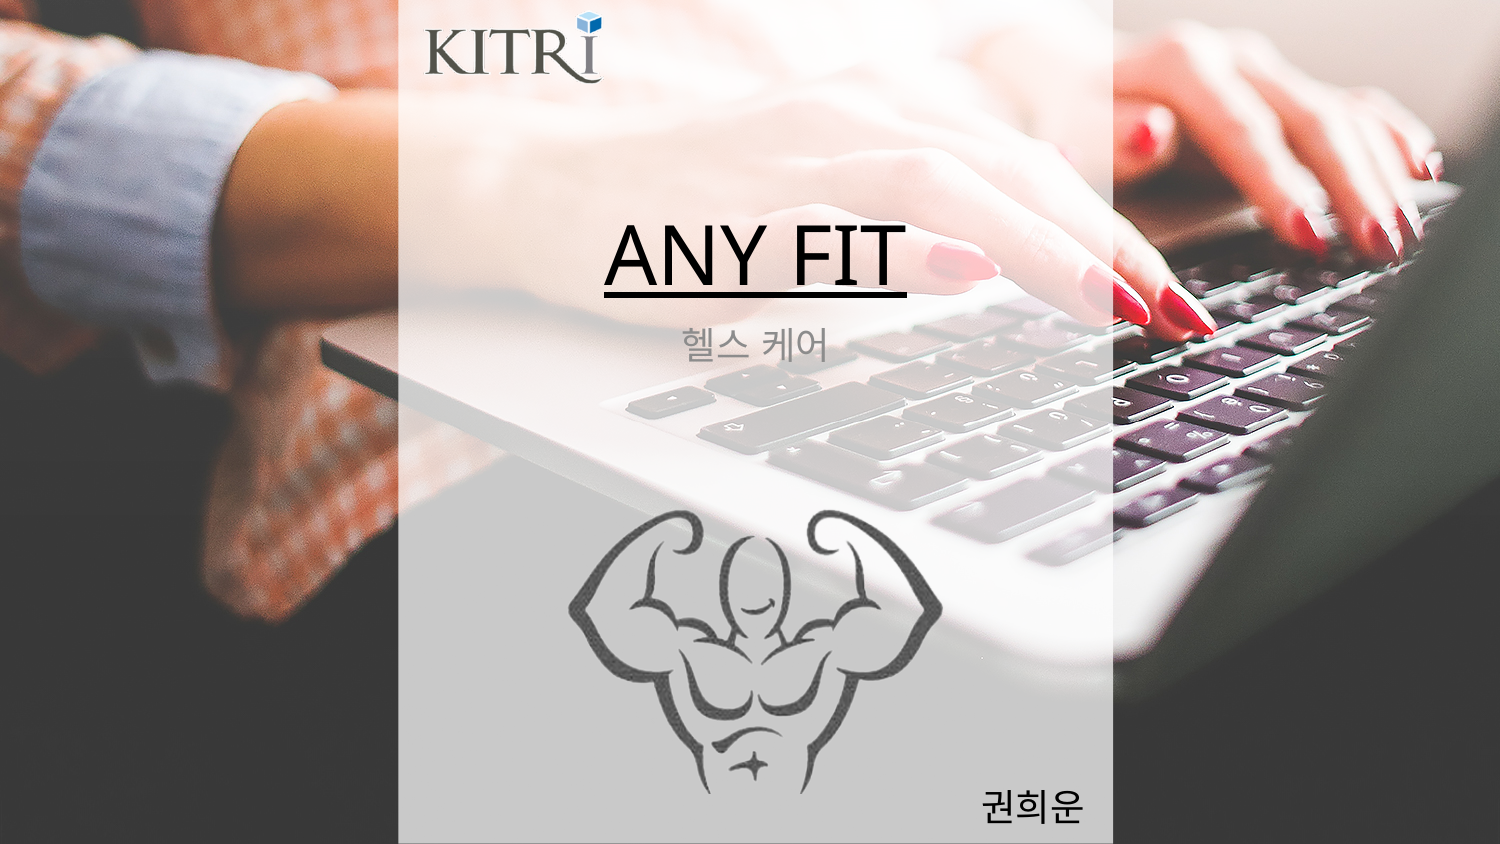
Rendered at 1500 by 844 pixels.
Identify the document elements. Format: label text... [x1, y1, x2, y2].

picture [417, 0, 610, 91]
text_box ANY FIT 헬스 케어 [398, 194, 1114, 410]
picture [534, 486, 968, 795]
text_box [396, 0, 1115, 844]
picture [0, 0, 396, 844]
text_box 권희운 [915, 776, 1100, 837]
picture [1115, 0, 1500, 844]
